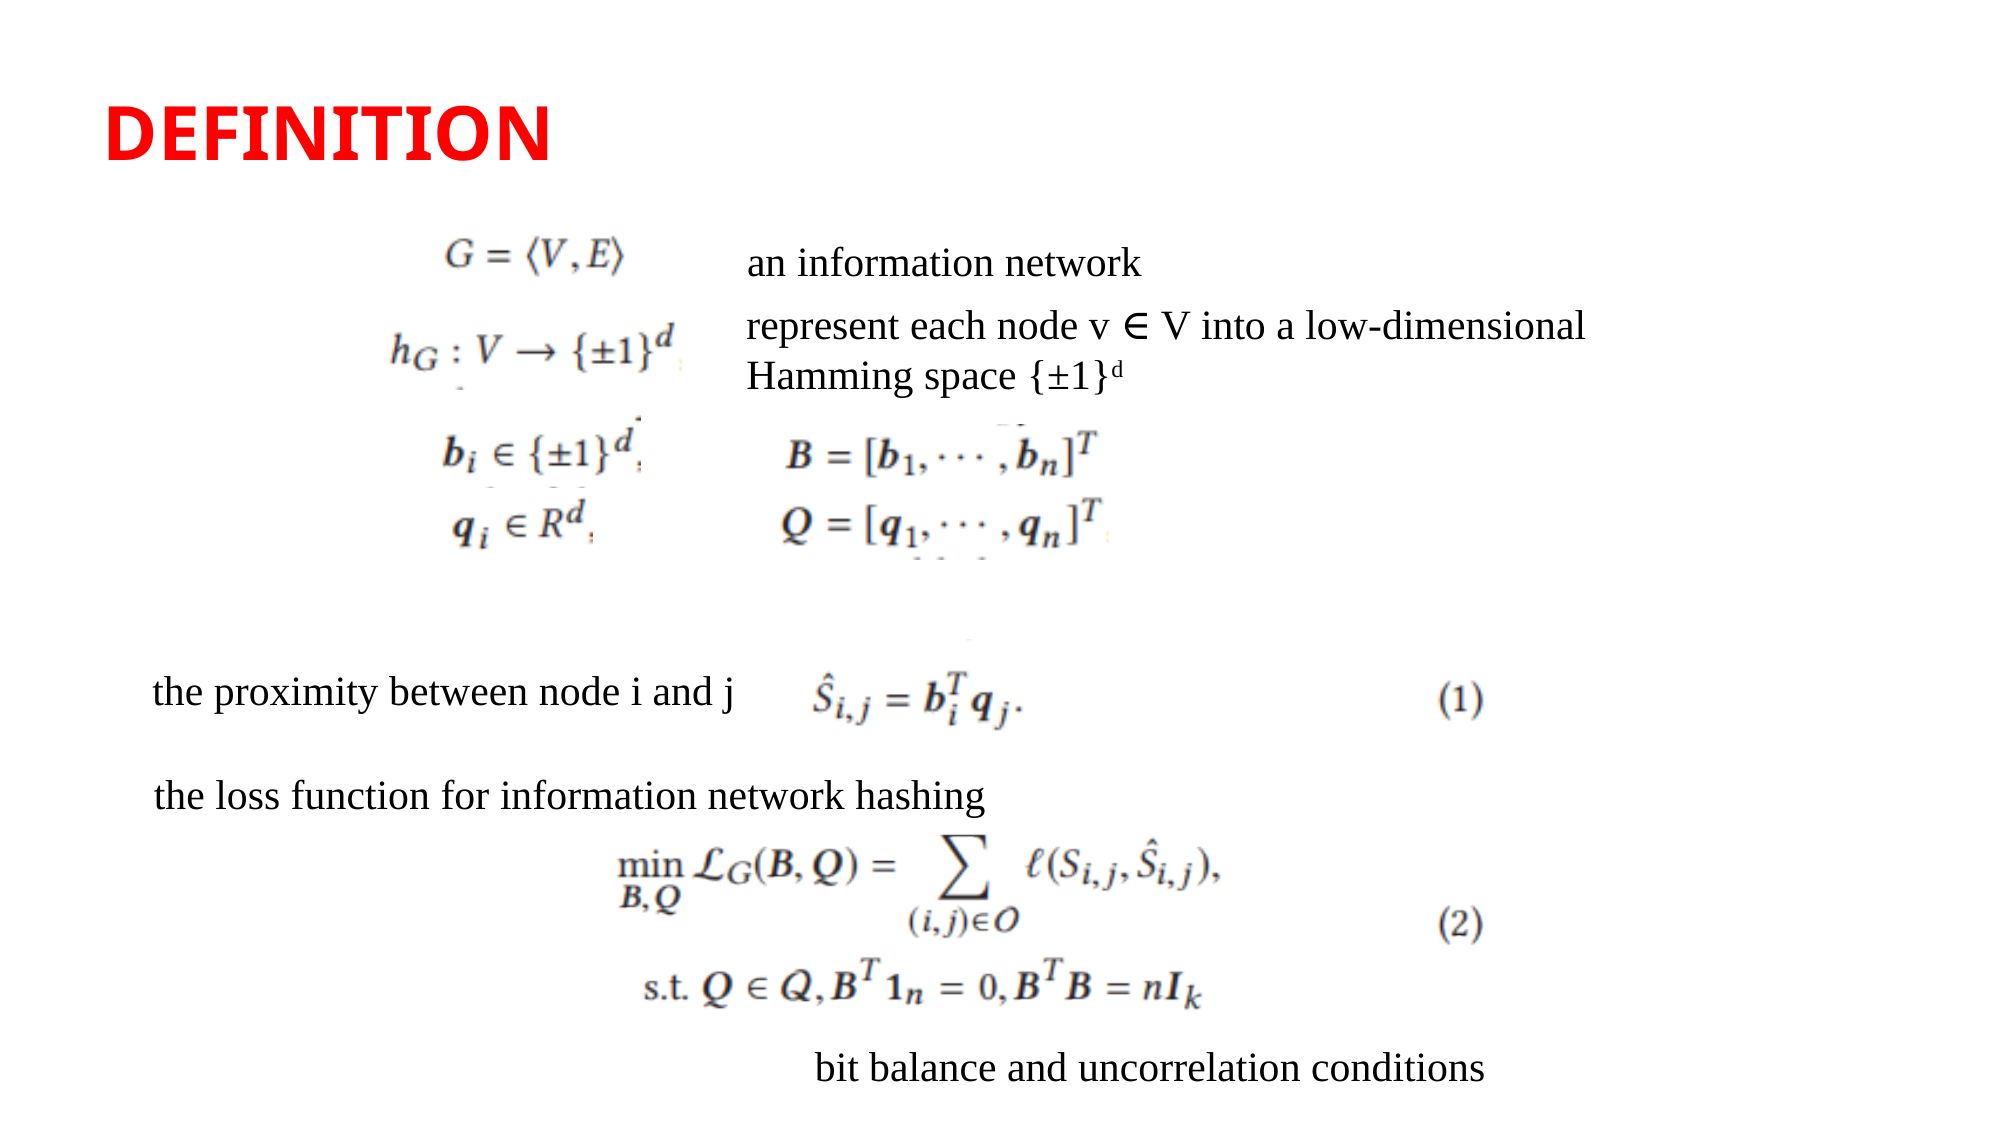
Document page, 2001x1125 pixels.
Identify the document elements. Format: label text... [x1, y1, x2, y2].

text_box represent each node v ∈ V into a low-dimensional Hamming space {±1}d [731, 290, 1614, 406]
picture [777, 639, 1500, 740]
text_box DEFINITION [88, 77, 1008, 183]
picture [439, 414, 641, 555]
text_box the loss function for information network hashing [139, 760, 1002, 826]
picture [439, 232, 629, 290]
picture [386, 314, 682, 390]
text_box bit balance and uncorrelation conditions [800, 1032, 1800, 1098]
picture [592, 814, 1502, 1033]
text_box an information network [721, 227, 1158, 293]
text_box the proximity between node i and j [137, 656, 777, 722]
picture [777, 424, 1109, 560]
